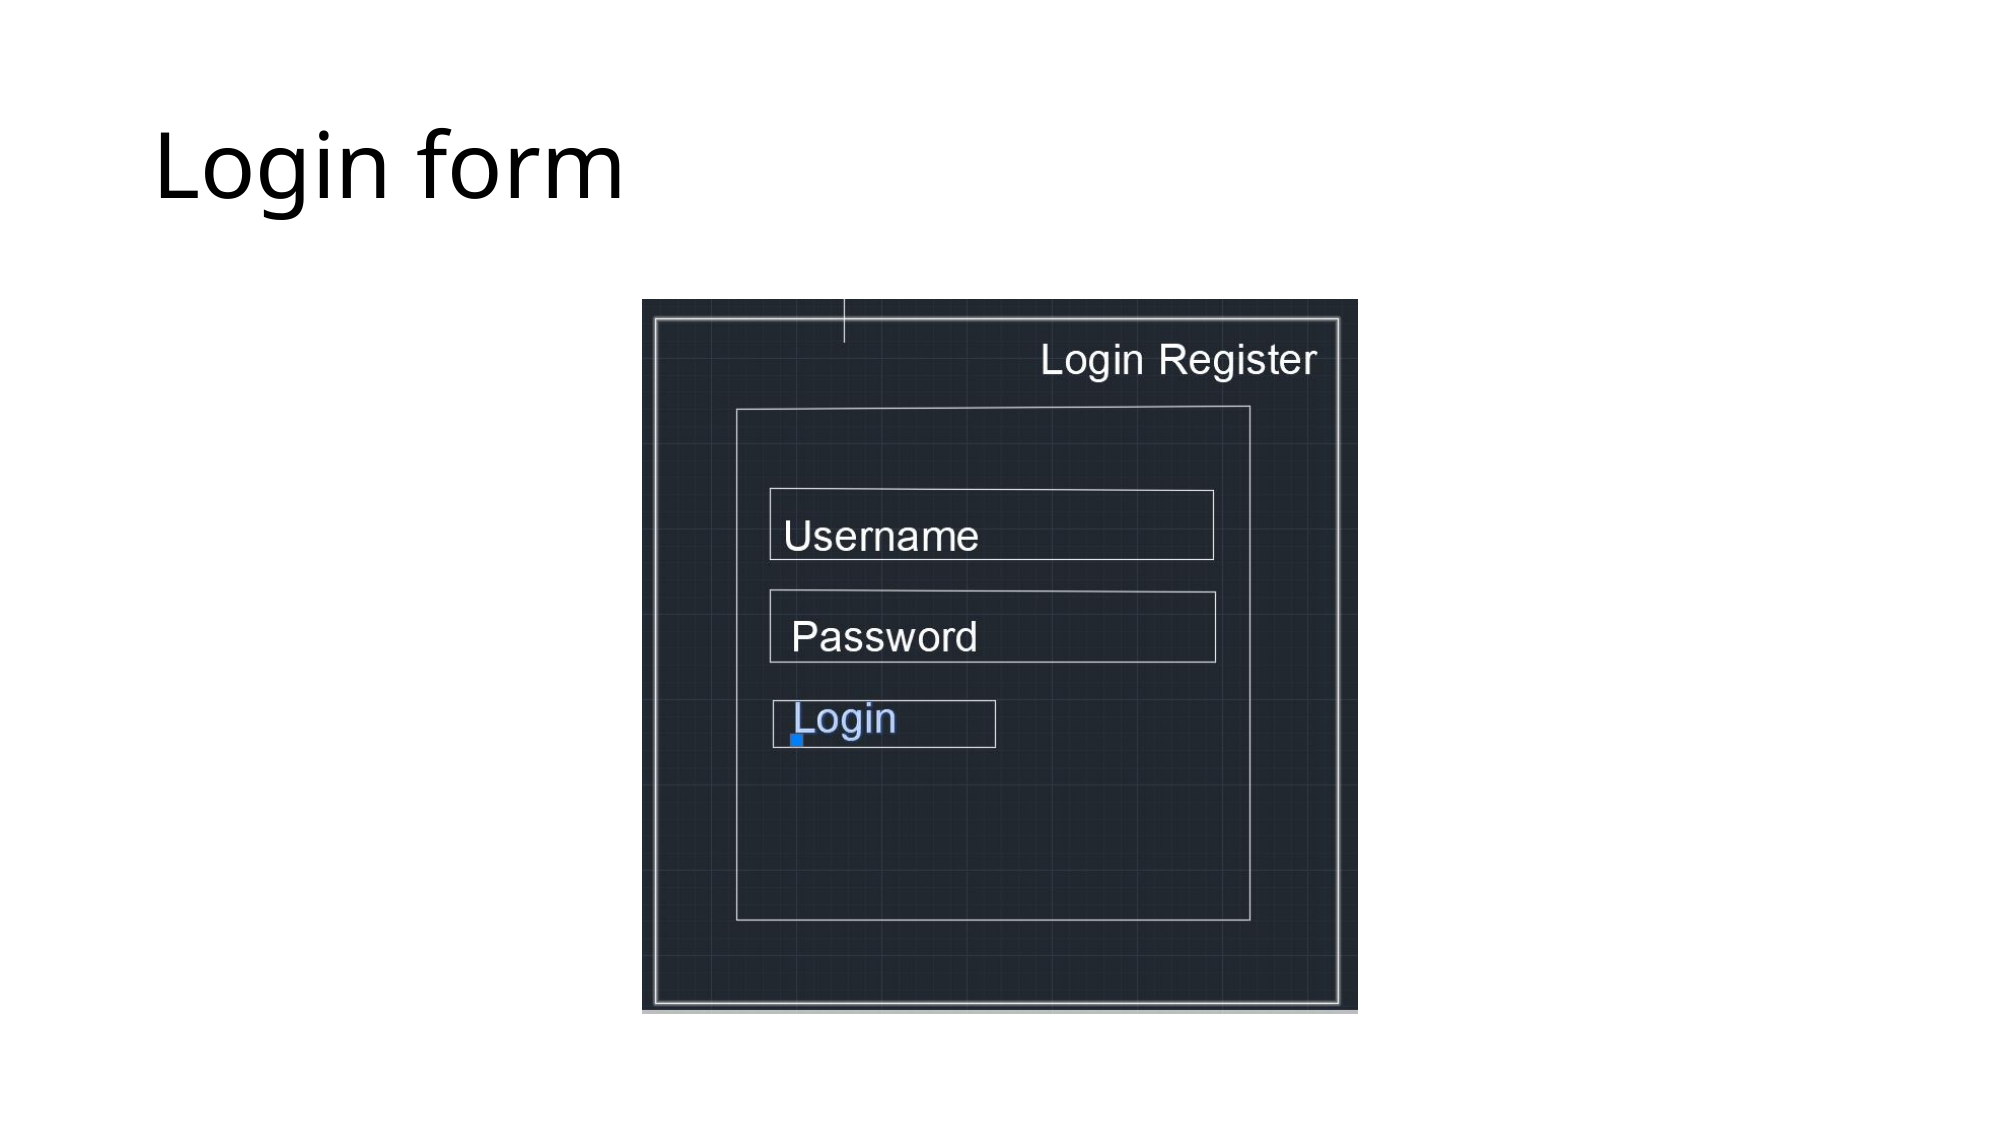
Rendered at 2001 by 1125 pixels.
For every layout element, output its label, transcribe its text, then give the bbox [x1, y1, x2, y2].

title Login form [137, 59, 1863, 278]
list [642, 299, 1358, 1014]
